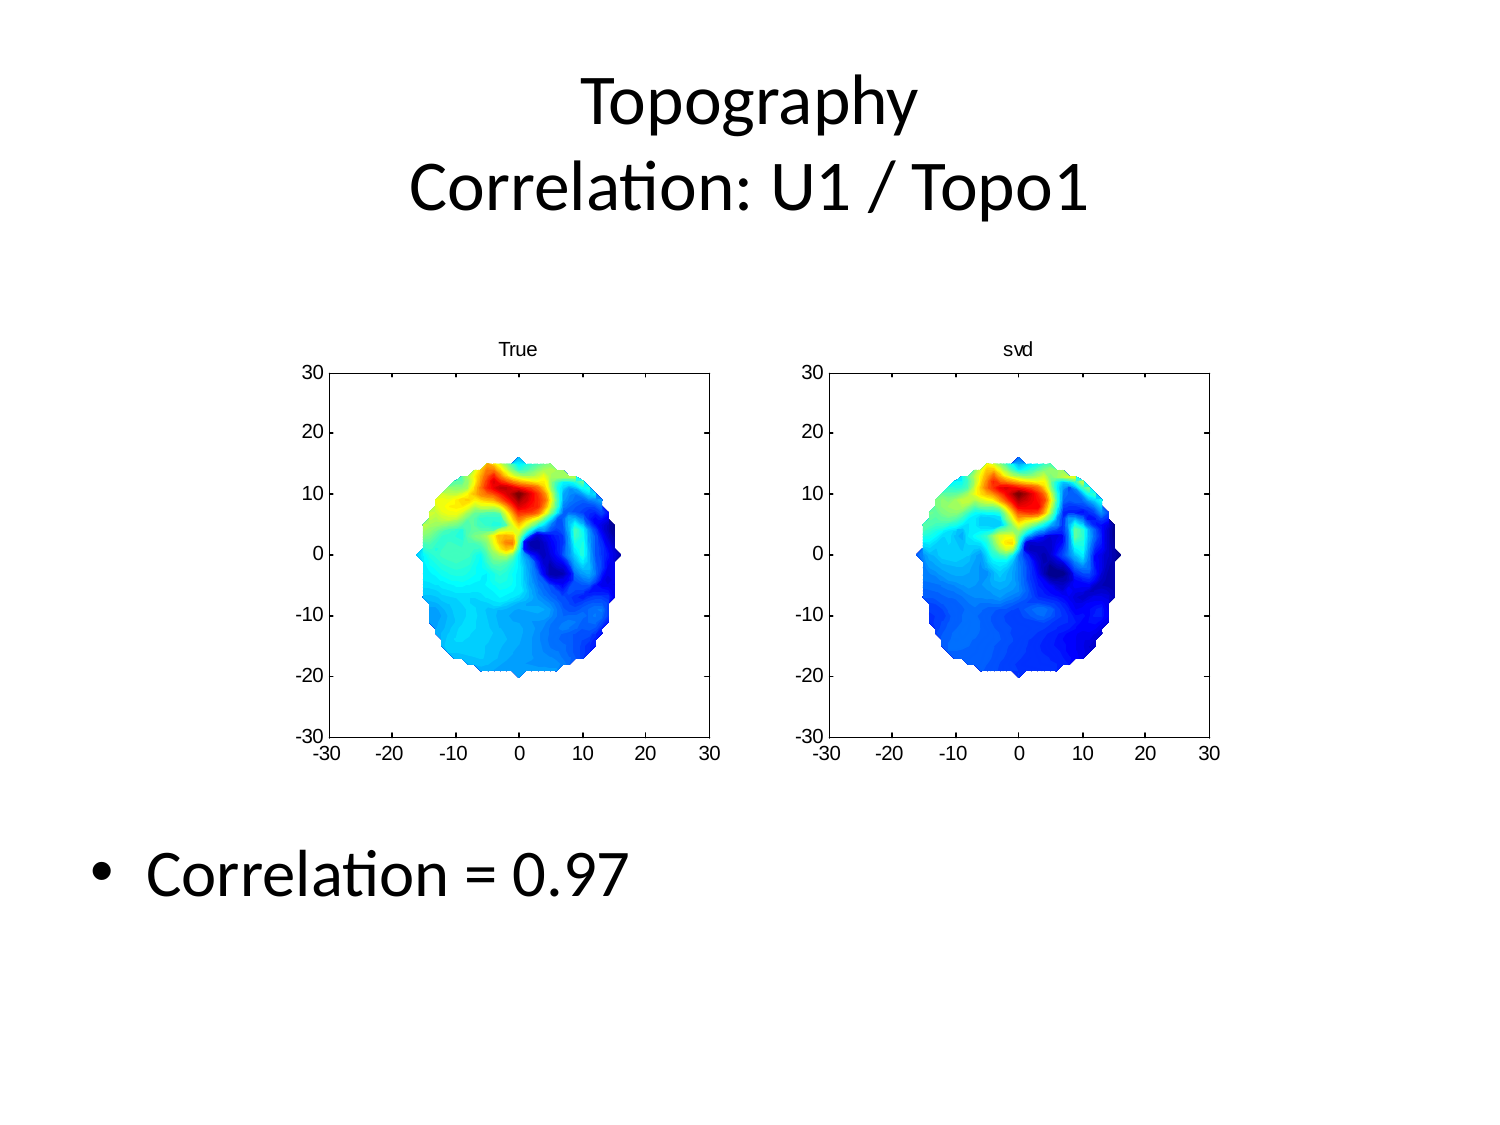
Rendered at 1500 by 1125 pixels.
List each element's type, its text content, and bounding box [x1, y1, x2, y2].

title Topography Correlation: U1 / Topo1 [75, 45, 1425, 233]
list Correlation = 0.97 [75, 262, 1425, 1005]
picture [182, 337, 1318, 788]
